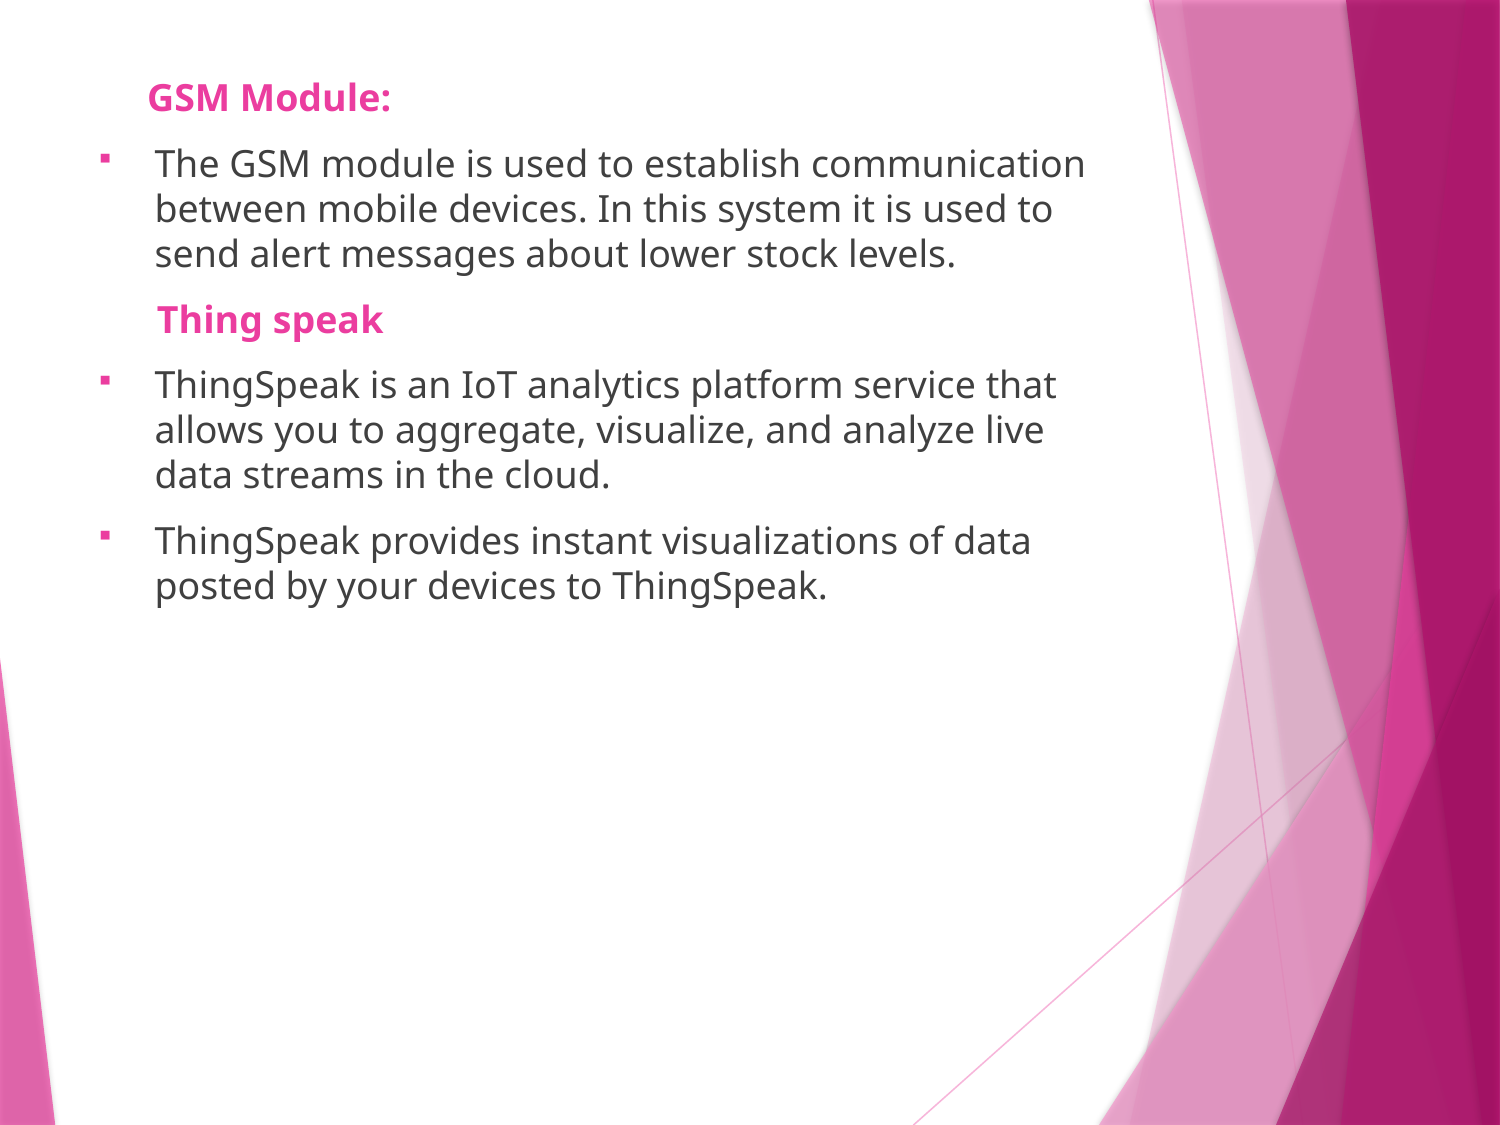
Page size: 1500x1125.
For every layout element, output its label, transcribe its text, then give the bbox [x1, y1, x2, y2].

list GSM Module: The GSM module is used to establish communication between mobile devices. In this system it is used to send alert messages about lower stock levels. Thing speak ThingSpeak is an IoT analytics platform service that allows you to aggregate, visualize, and analyze live data streams in the cloud. ThingSpeak provides instant visualizations of data posted by your devices to ThingSpeak. [83, 66, 1141, 991]
